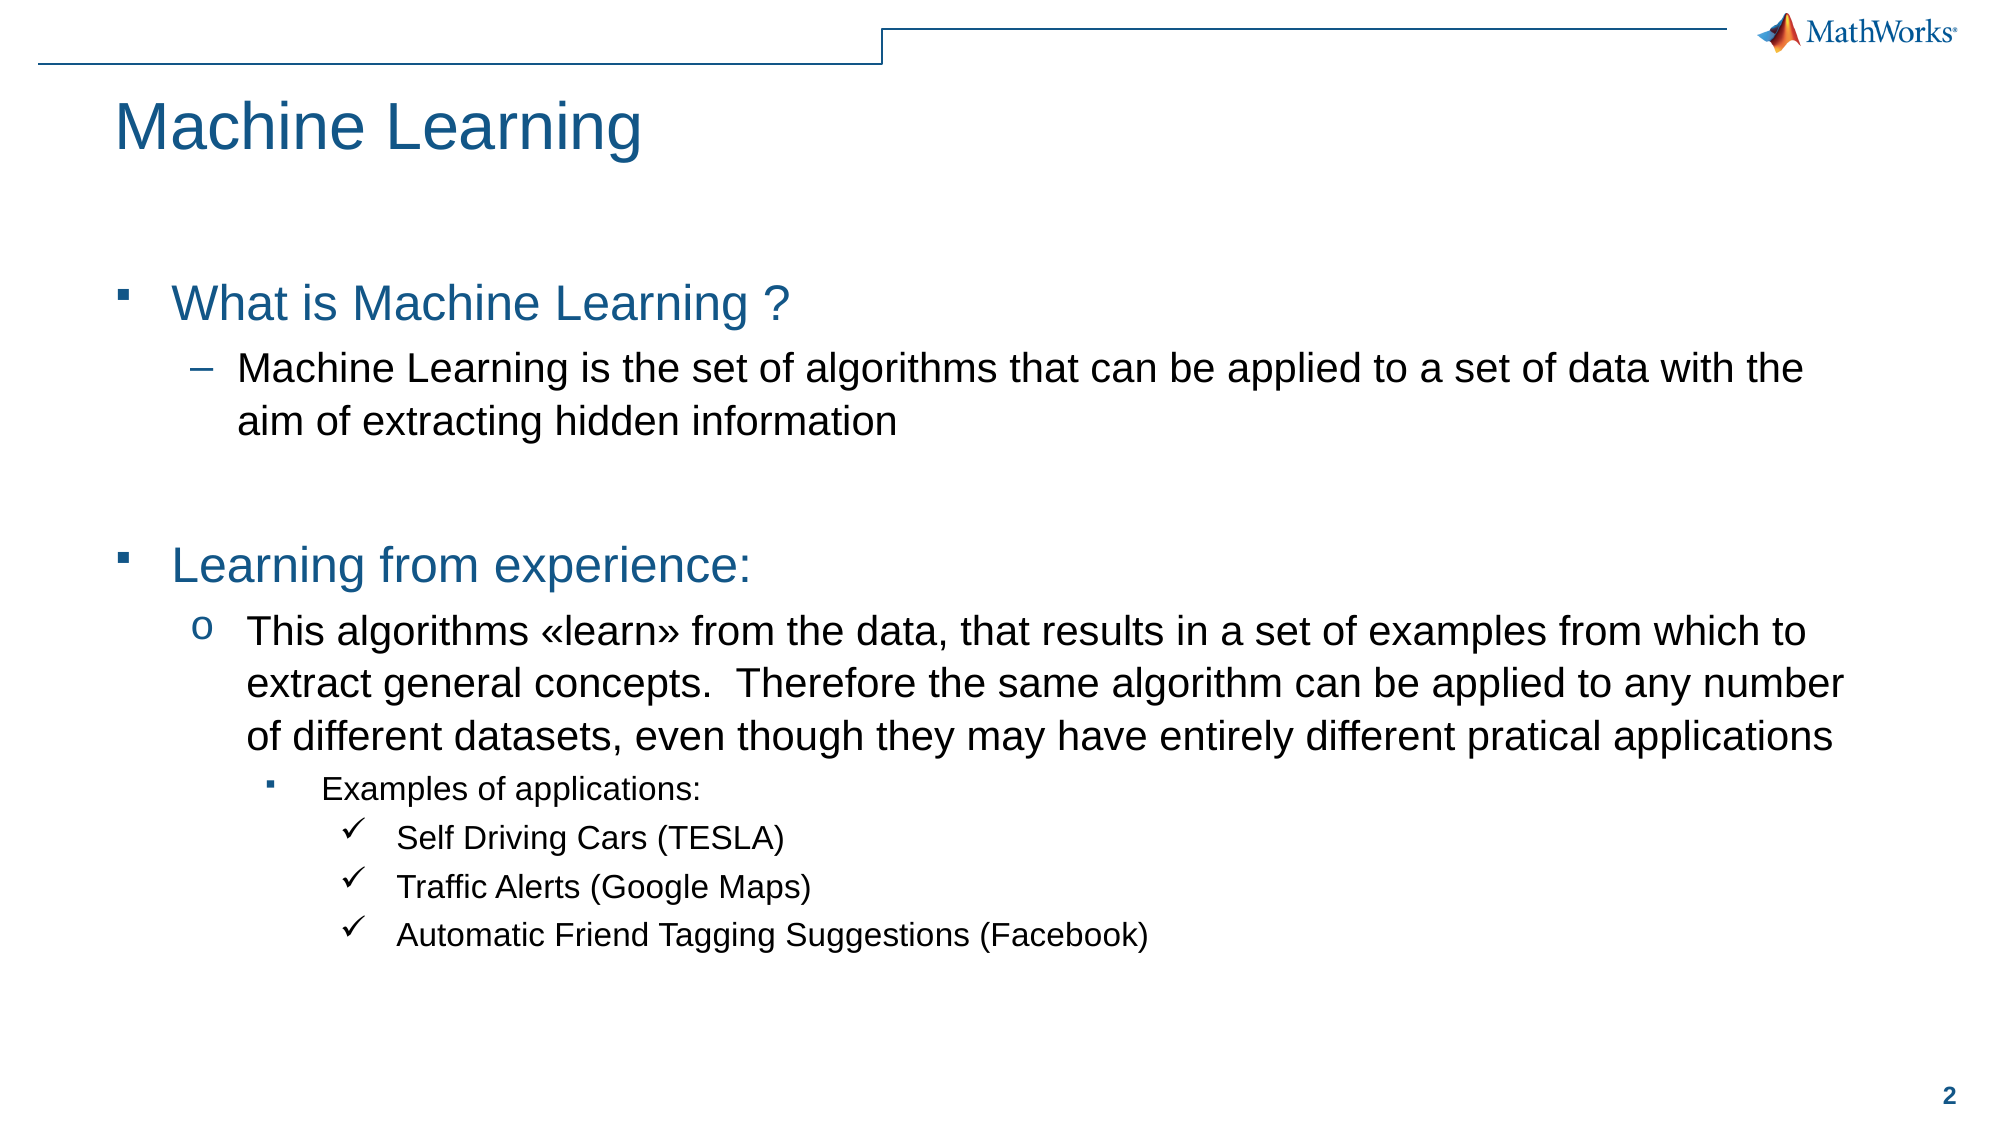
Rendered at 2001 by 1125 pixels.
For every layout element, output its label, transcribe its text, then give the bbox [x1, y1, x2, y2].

list What is Machine Learning ? Machine Learning is the set of algorithms that can be applied to a set of data with the aim of extracting hidden information Learning from experience: This algorithms «learn» from the data, that results in a set of examples from which to extract general concepts. Therefore the same algorithm can be applied to any number of different datasets, even though they may have entirely different pratical applications Examples of applications: Self Driving Cars (TESLA) Traffic Alerts (Google Maps) Automatic Friend Tagging Suggestions (Facebook) [99, 262, 1867, 1025]
picture [1751, 3, 1970, 63]
title Machine Learning [99, 75, 1867, 238]
